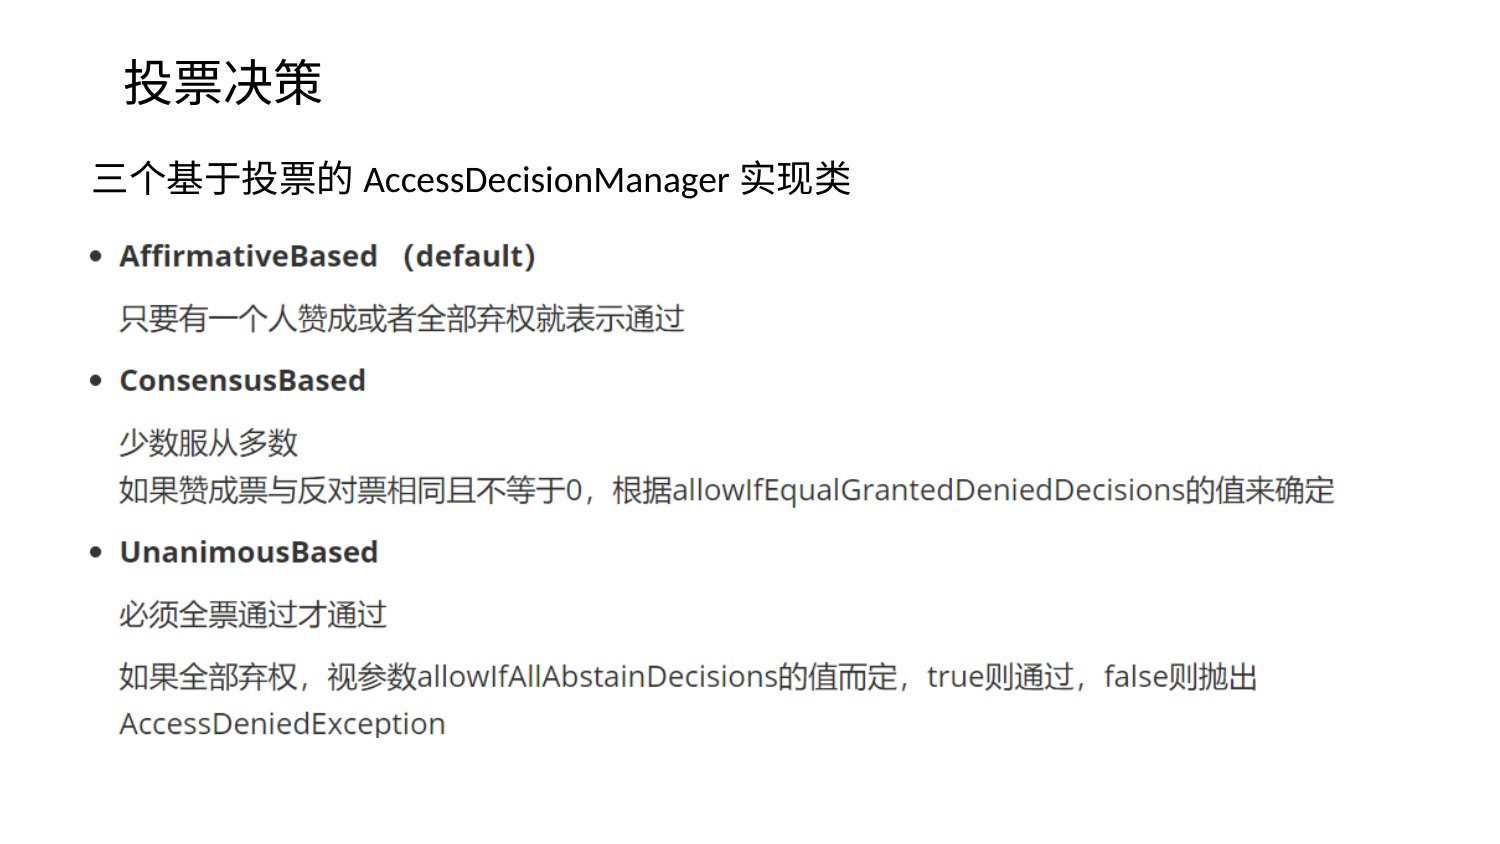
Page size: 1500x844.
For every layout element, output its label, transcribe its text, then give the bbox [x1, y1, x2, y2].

text_box 三个基于投票的AccessDecisionManager实现类 [51, 147, 1086, 253]
picture [69, 233, 1360, 738]
text_box 投票决策 [108, 43, 529, 119]
